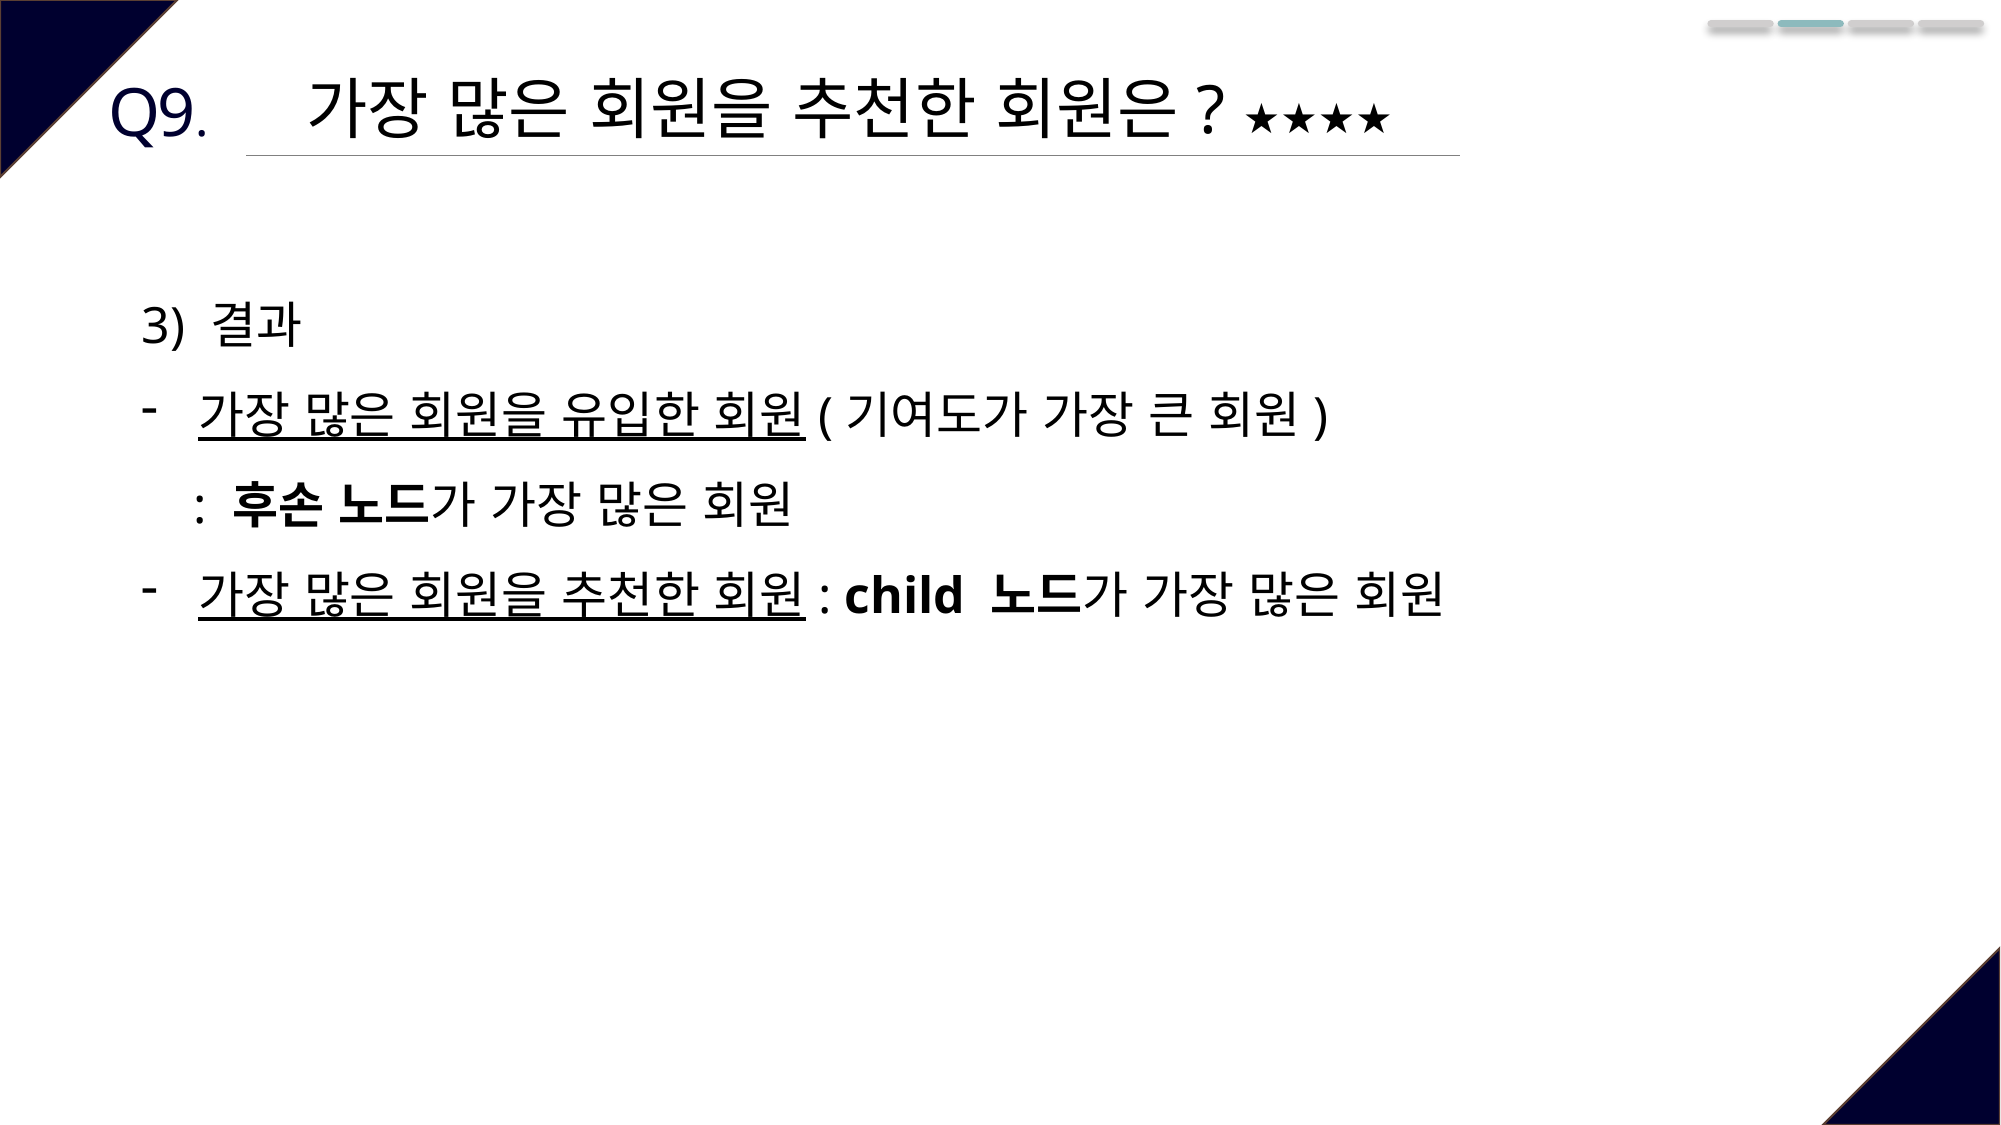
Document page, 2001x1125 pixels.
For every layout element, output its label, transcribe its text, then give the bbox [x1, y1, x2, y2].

text_box 3) 결과 가장 많은 회원을 유입한 회원(기여도가 가장 큰 회원) : 후손 노드가 가장 많은 회원 가장 많은 회원을 추천한 회원: child 노드가 가장 많은 회원 [127, 256, 1741, 831]
text_box 가장 많은 회원을 추천한 회원은? ★★★★ [155, 59, 1543, 256]
text_box Q9. [93, 62, 225, 158]
